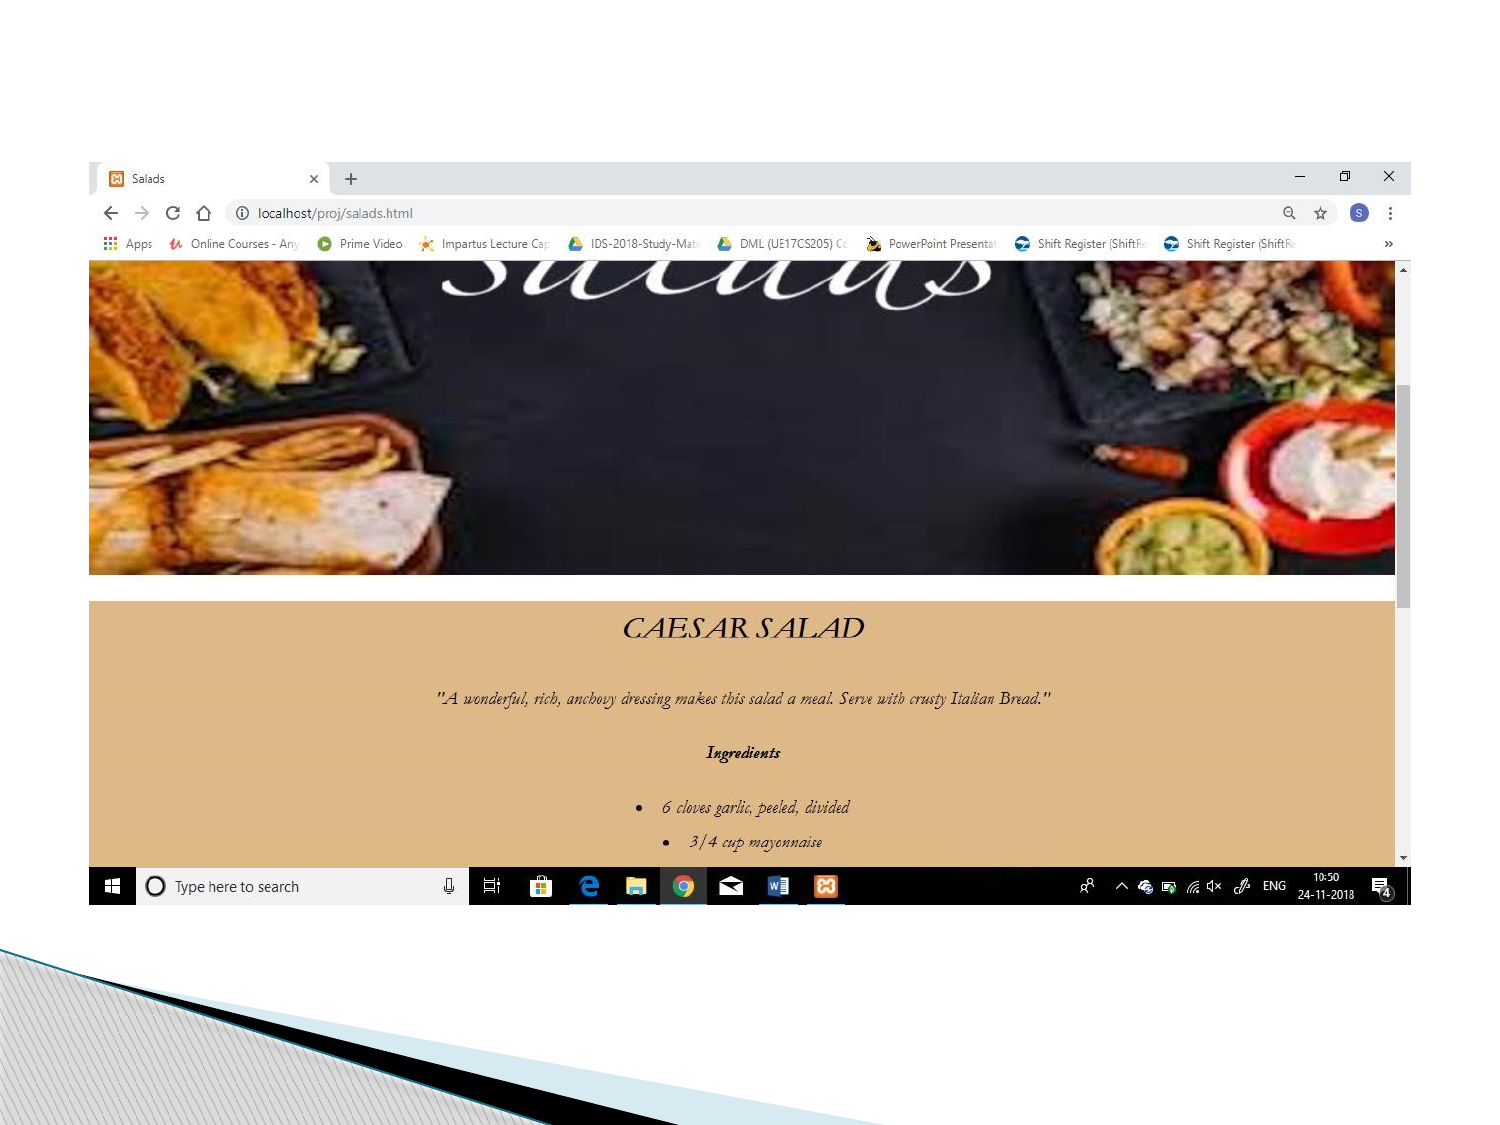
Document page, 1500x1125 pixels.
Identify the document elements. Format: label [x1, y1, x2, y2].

list [89, 162, 1411, 906]
